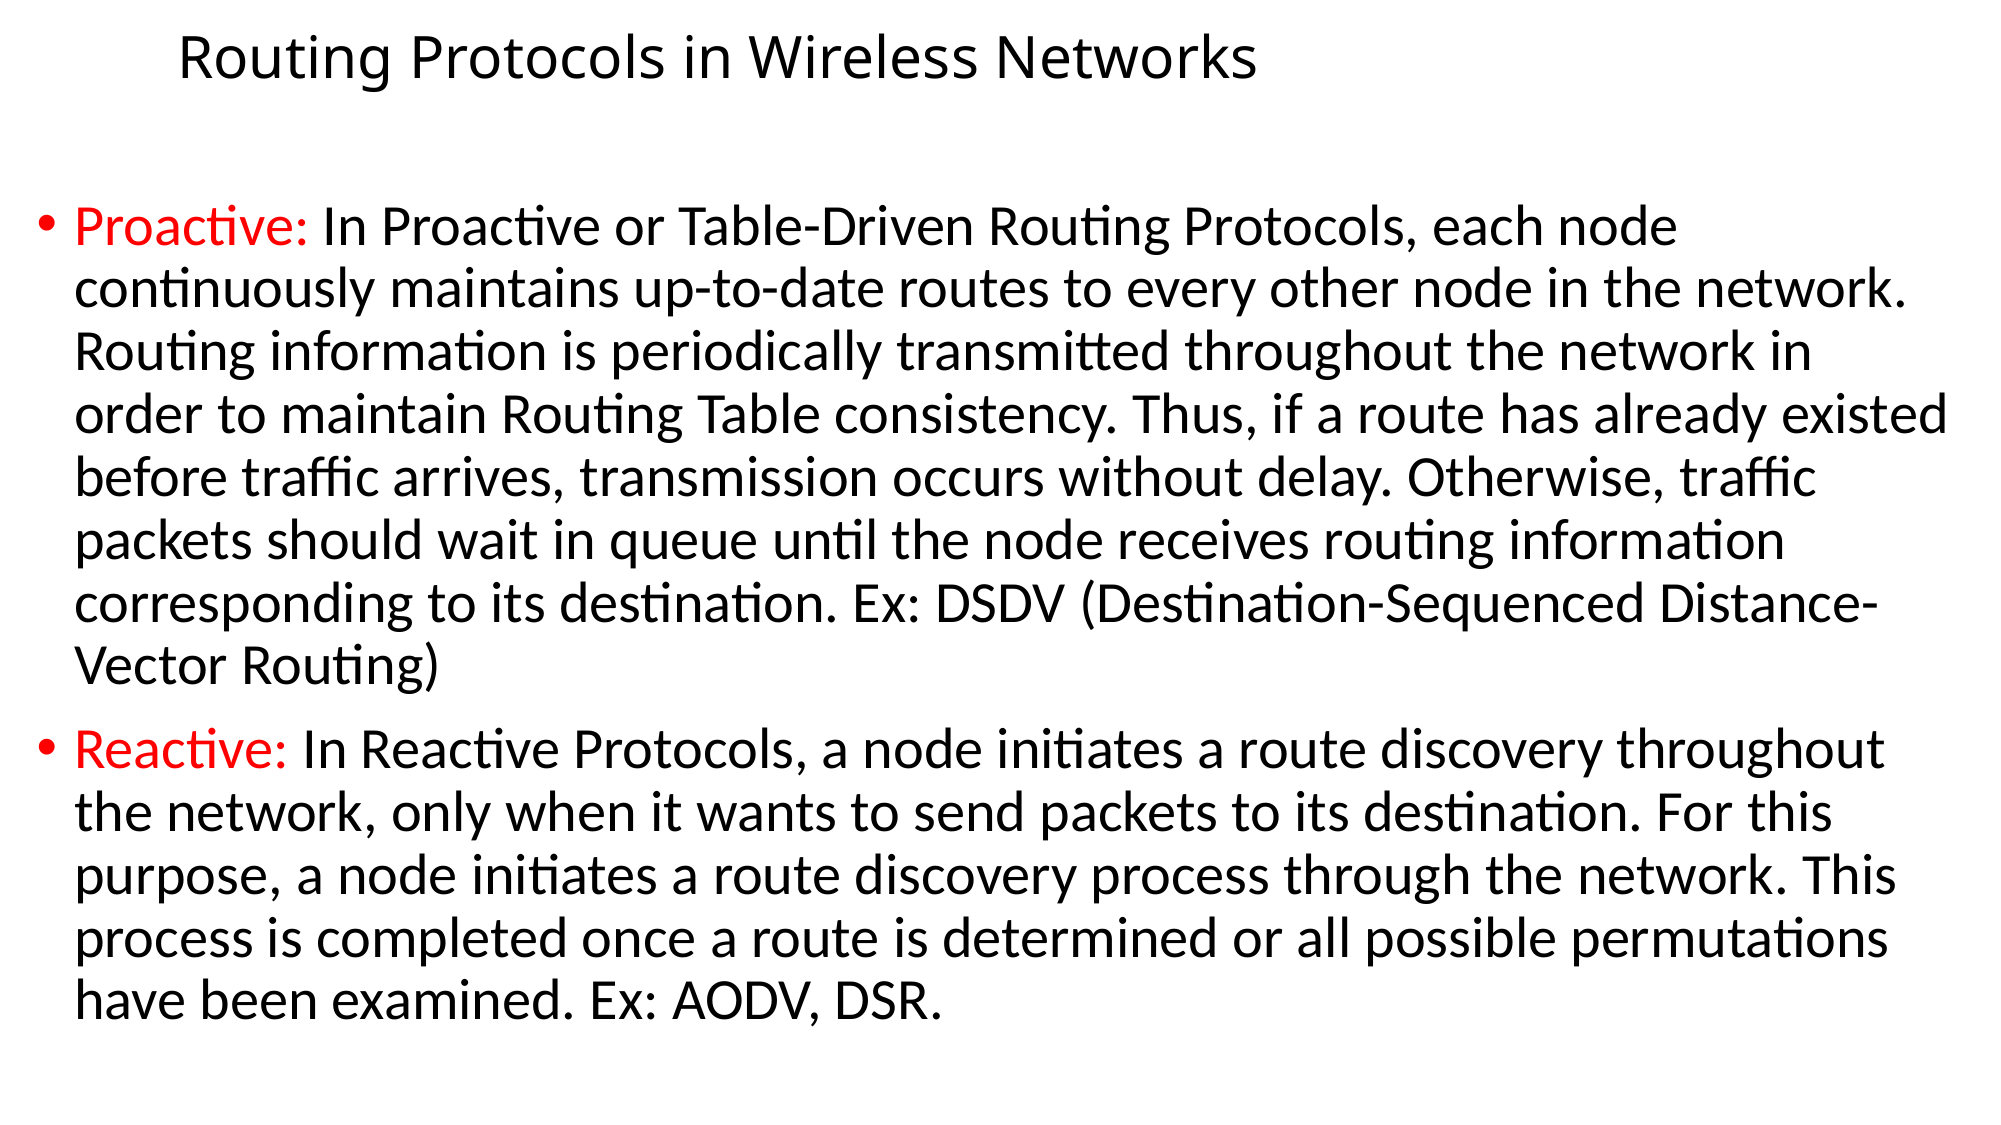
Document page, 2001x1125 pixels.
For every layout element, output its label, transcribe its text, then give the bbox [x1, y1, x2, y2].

list Proactive: In Proactive or Table-Driven Routing Protocols, each node continuously maintains up-to-date routes to every other node in the network. Routing information is periodically transmitted throughout the network in order to maintain Routing Table consistency. Thus, if a route has already existed before traffic arrives, transmission occurs without delay. Otherwise, traffic packets should wait in queue until the node receives routing information corresponding to its destination. Ex: DSDV (Destination-Sequenced Distance-Vector Routing) Reactive: In Reactive Protocols, a node initiates a route discovery throughout the network, only when it wants to send packets to its destination. For this purpose, a node initiates a route discovery process through the network. This process is completed once a route is determined or all possible permutations have been examined. Ex: AODV, DSR. [21, 103, 1966, 1125]
title Routing Protocols in Wireless Networks [162, 20, 1888, 99]
